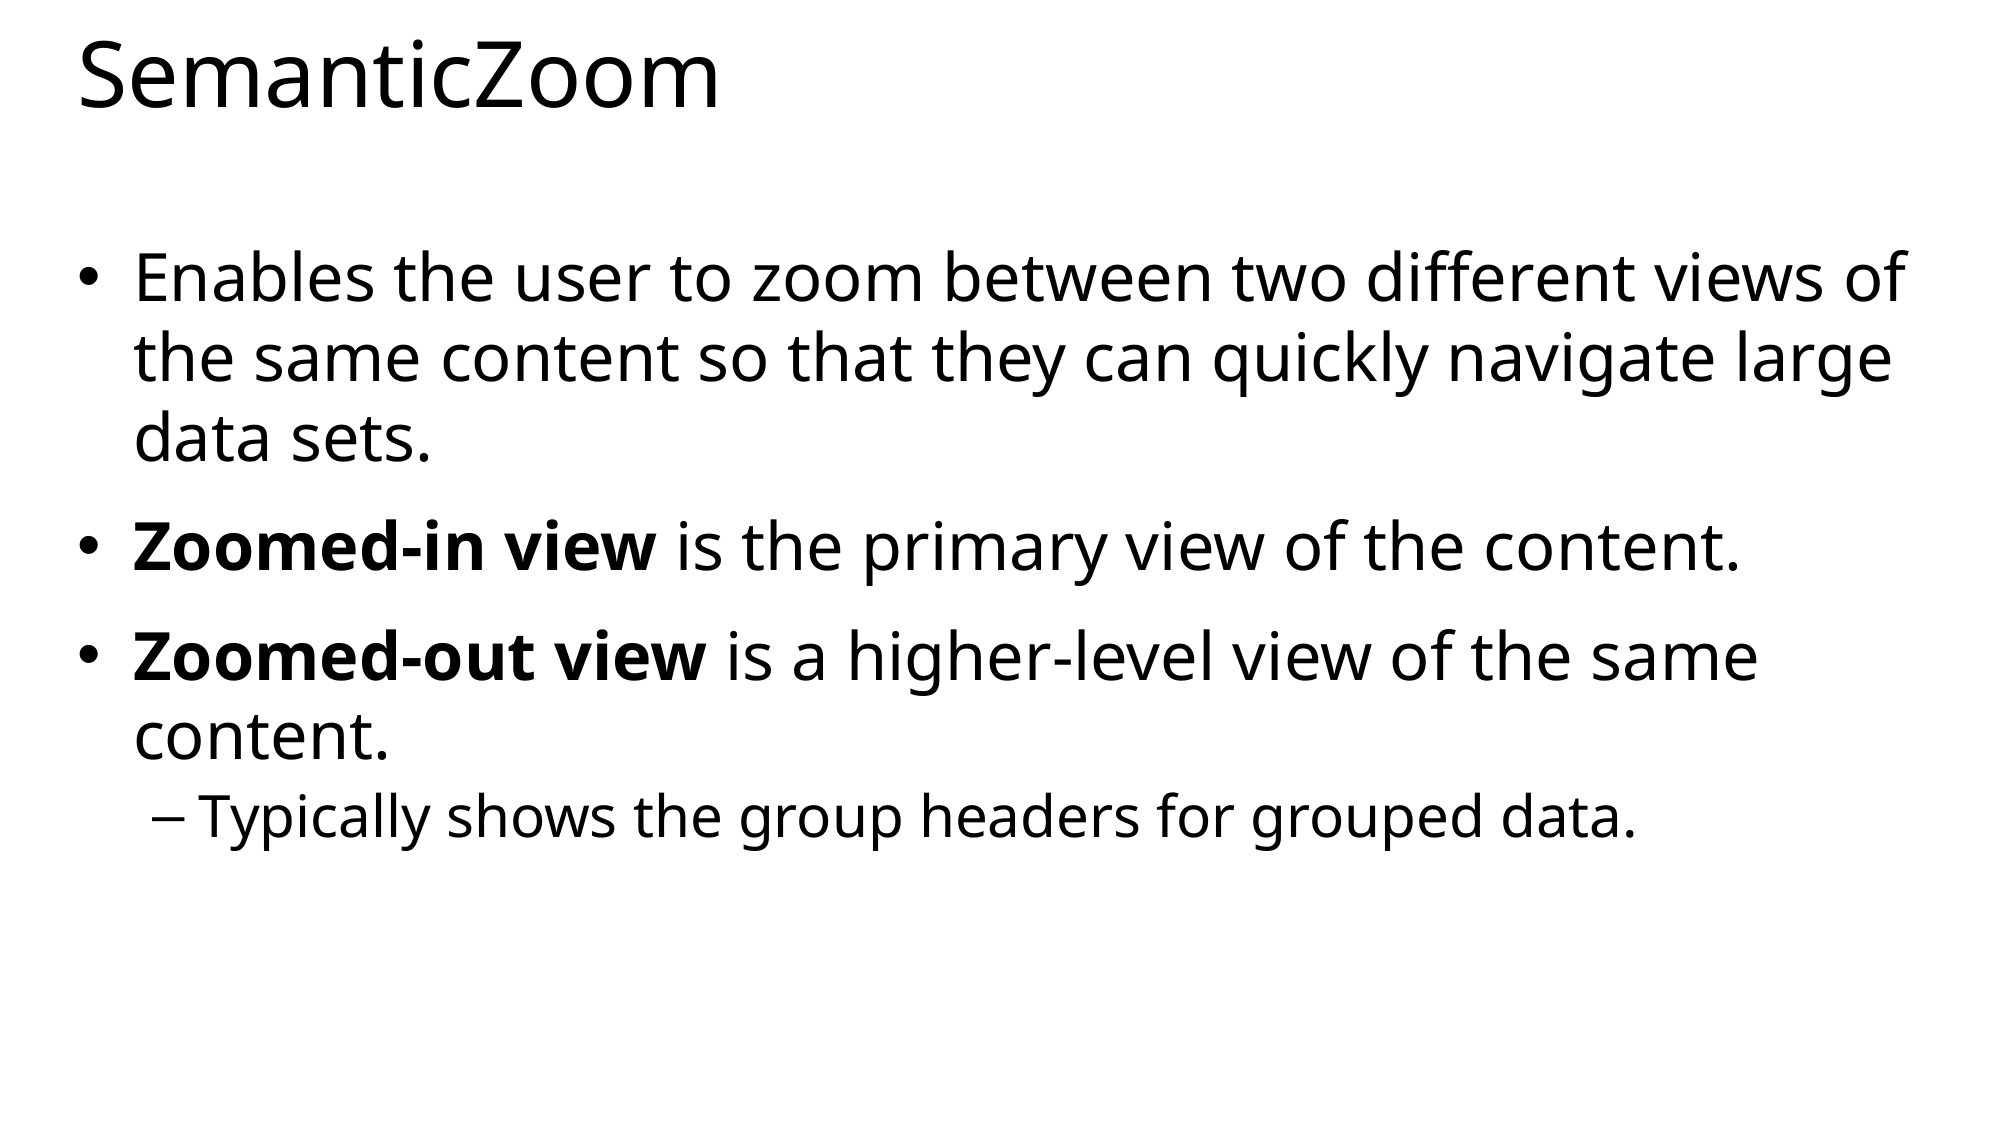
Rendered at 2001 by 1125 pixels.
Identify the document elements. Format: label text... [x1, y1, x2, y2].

list Enables the user to zoom between two different views of the same content so that they can quickly navigate large data sets. Zoomed-in view is the primary view of the content. Zoomed-out view is a higher-level view of the same content. Typically shows the group headers for grouped data. [62, 227, 1953, 1096]
title SemanticZoom [62, 29, 1953, 205]
